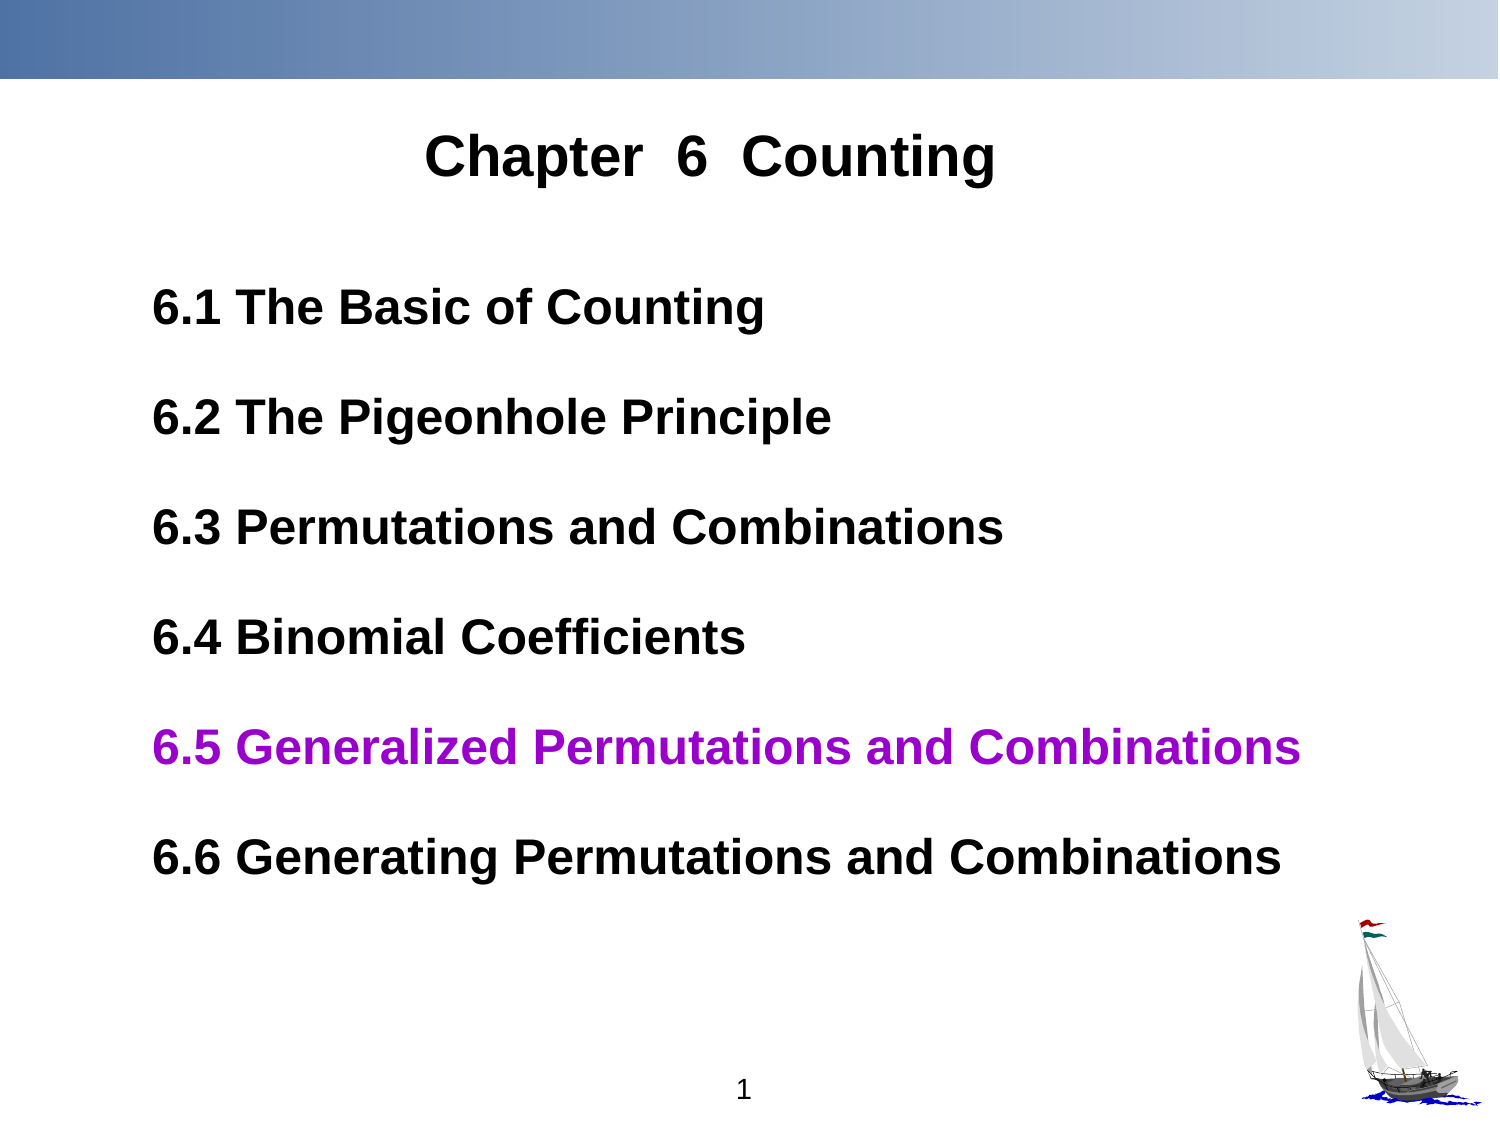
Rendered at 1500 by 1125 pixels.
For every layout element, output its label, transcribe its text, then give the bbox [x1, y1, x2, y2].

text_box Chapter 6 Counting [29, 111, 1392, 196]
text_box 6.1 The Basic of Counting 6.2 The Pigeonhole Principle 6.3 Permutations and Combinations 6.4 Binomial Coefficients 6.5 Generalized Permutations and Combinations 6.6 Generating Permutations and Combinations [137, 267, 1338, 892]
slide_number 1 [666, 1049, 768, 1125]
picture [0, 0, 1500, 79]
